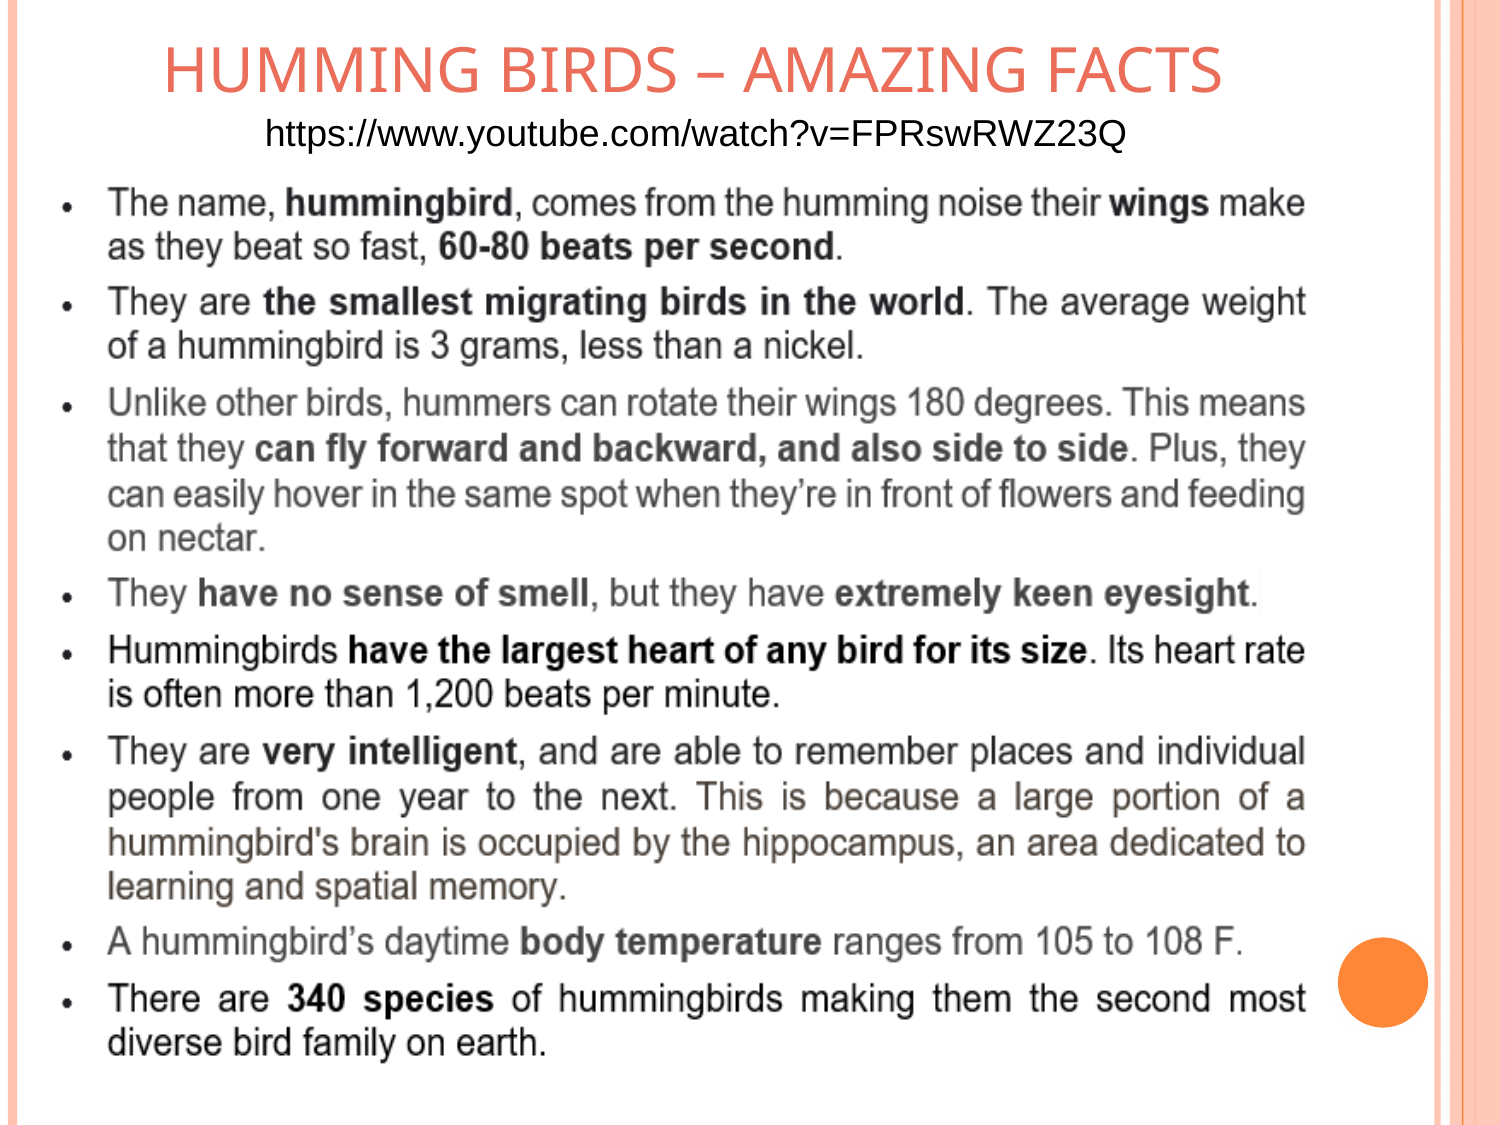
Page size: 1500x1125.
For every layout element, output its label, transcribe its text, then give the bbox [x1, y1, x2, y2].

text_box https://www.youtube.com/watch?v=FPRswRWZ23Q [249, 101, 1263, 153]
title Humming birds – amazing facts [50, 0, 1338, 113]
picture [24, 161, 1326, 1075]
